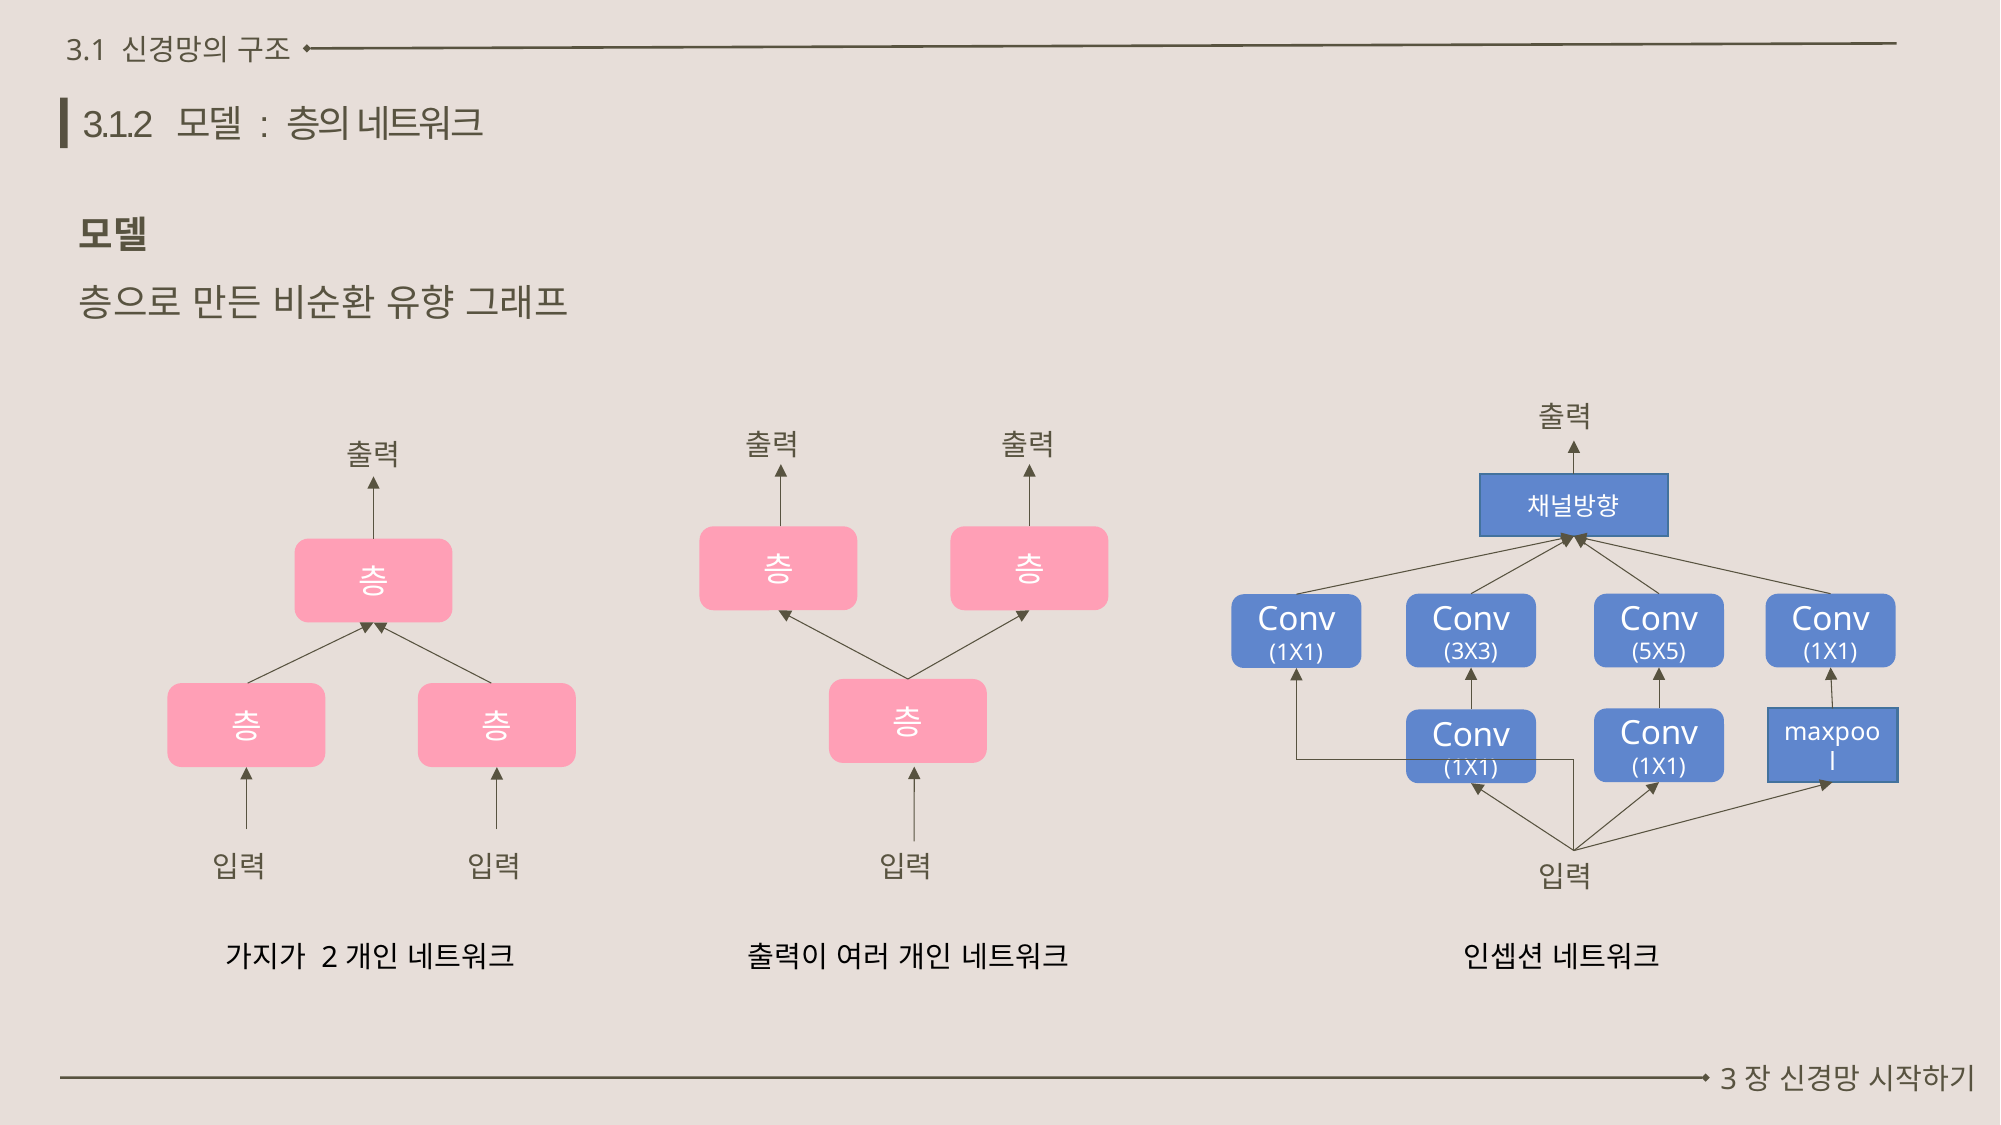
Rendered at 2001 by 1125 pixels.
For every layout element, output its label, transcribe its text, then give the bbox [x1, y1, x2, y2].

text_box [1527, 783, 1574, 851]
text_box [60, 92, 553, 154]
text_box Conv (1X1) [1230, 593, 1363, 670]
text_box 3장 신경망 시작하기 [1705, 1052, 1992, 1103]
text_box Conv (1X1) [1764, 592, 1897, 669]
text_box 출력 [1524, 390, 1624, 441]
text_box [63, 203, 651, 332]
text_box Conv (1X1) [1527, 708, 1538, 759]
text_box Conv (1X1) [1527, 760, 1538, 783]
text_box Conv (1X1) [1593, 707, 1726, 782]
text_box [1471, 536, 1573, 594]
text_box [1573, 782, 1833, 851]
text_box Conv (5X5) [1593, 594, 1726, 669]
text_box 가지가 2개인 네트워크 [210, 930, 600, 981]
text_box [1573, 536, 1831, 594]
text_box maxpool [1767, 707, 1899, 783]
text_box 채널방향 [1479, 473, 1669, 536]
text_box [1296, 536, 1574, 595]
text_box Conv (3X3) [1405, 595, 1538, 669]
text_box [699, 418, 1109, 893]
text_box 3.1 신경망의 구조 [51, 23, 307, 74]
text_box 인셉션 네트워크 [1448, 930, 1693, 981]
text_box 입력 [1524, 851, 1624, 901]
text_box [312, 43, 1897, 49]
text_box 출력이 여러 개인 네트워크 [732, 930, 1123, 981]
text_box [1343, 620, 1527, 898]
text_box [167, 429, 576, 893]
